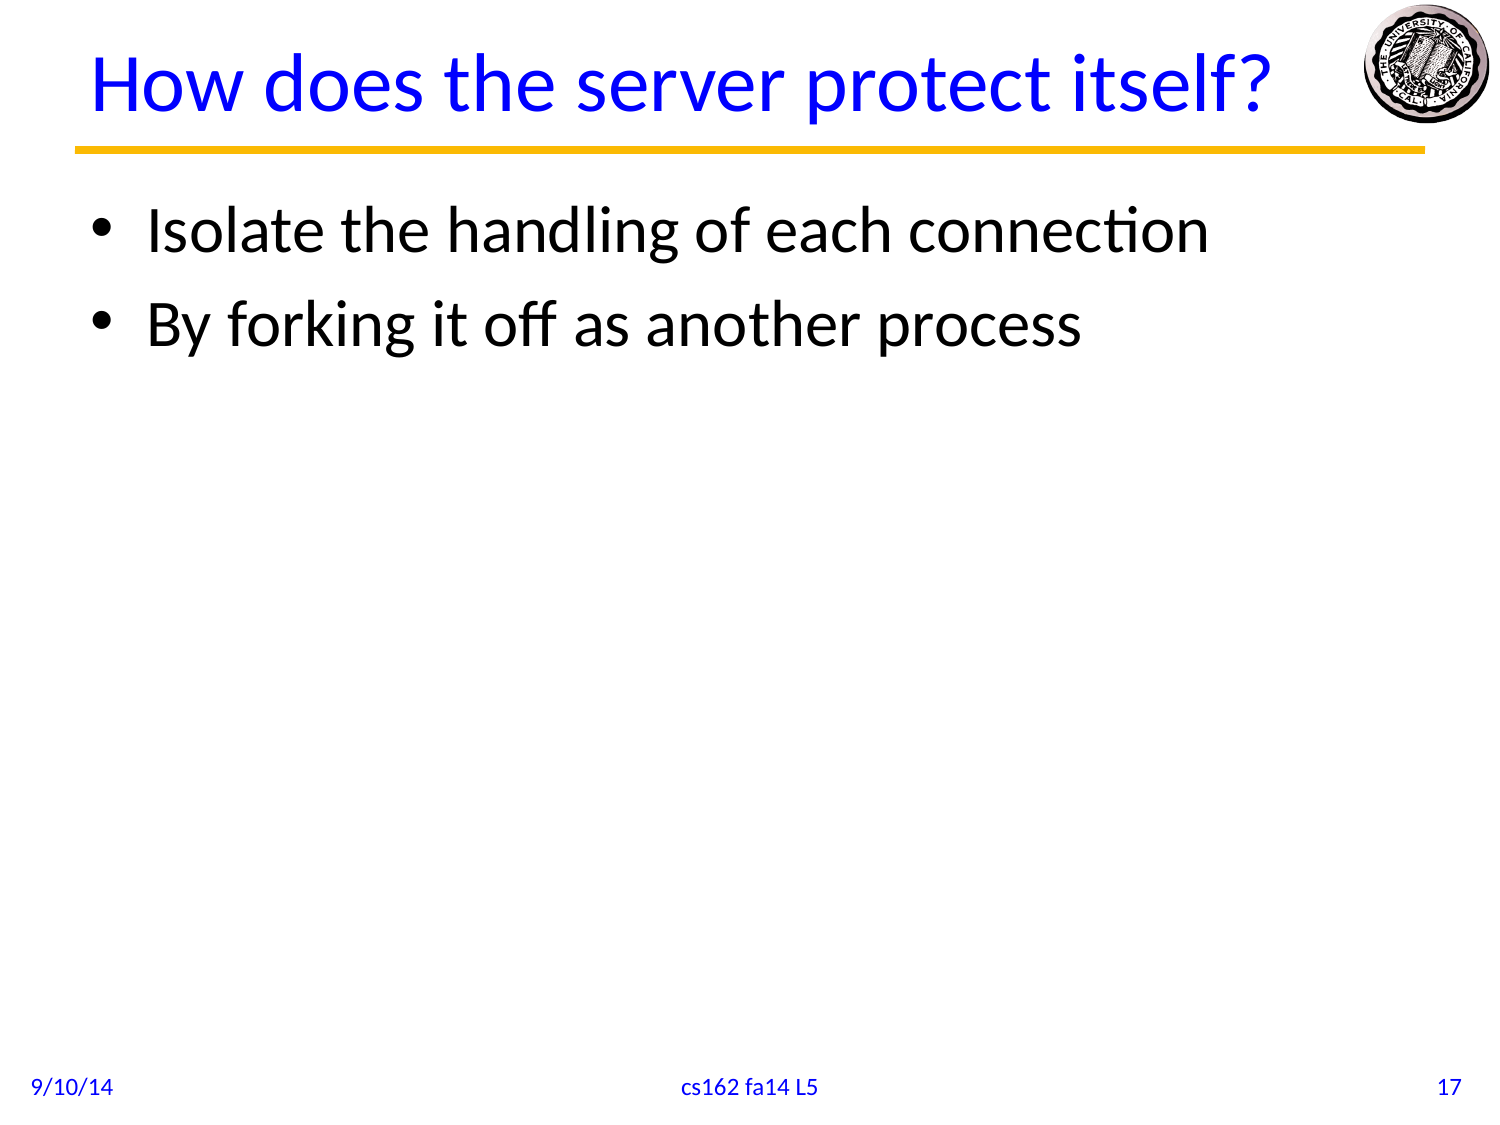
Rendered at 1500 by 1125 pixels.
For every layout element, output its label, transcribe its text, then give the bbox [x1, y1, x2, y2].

footer cs162 fa14 L5 [512, 1055, 988, 1115]
slide_number 17 [1127, 1055, 1478, 1115]
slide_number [15, 1055, 366, 1115]
list Isolate the handling of each connection By forking it off as another process [75, 178, 1425, 1035]
title How does the server protect itself? [75, 6, 1425, 150]
picture [1350, 0, 1500, 127]
